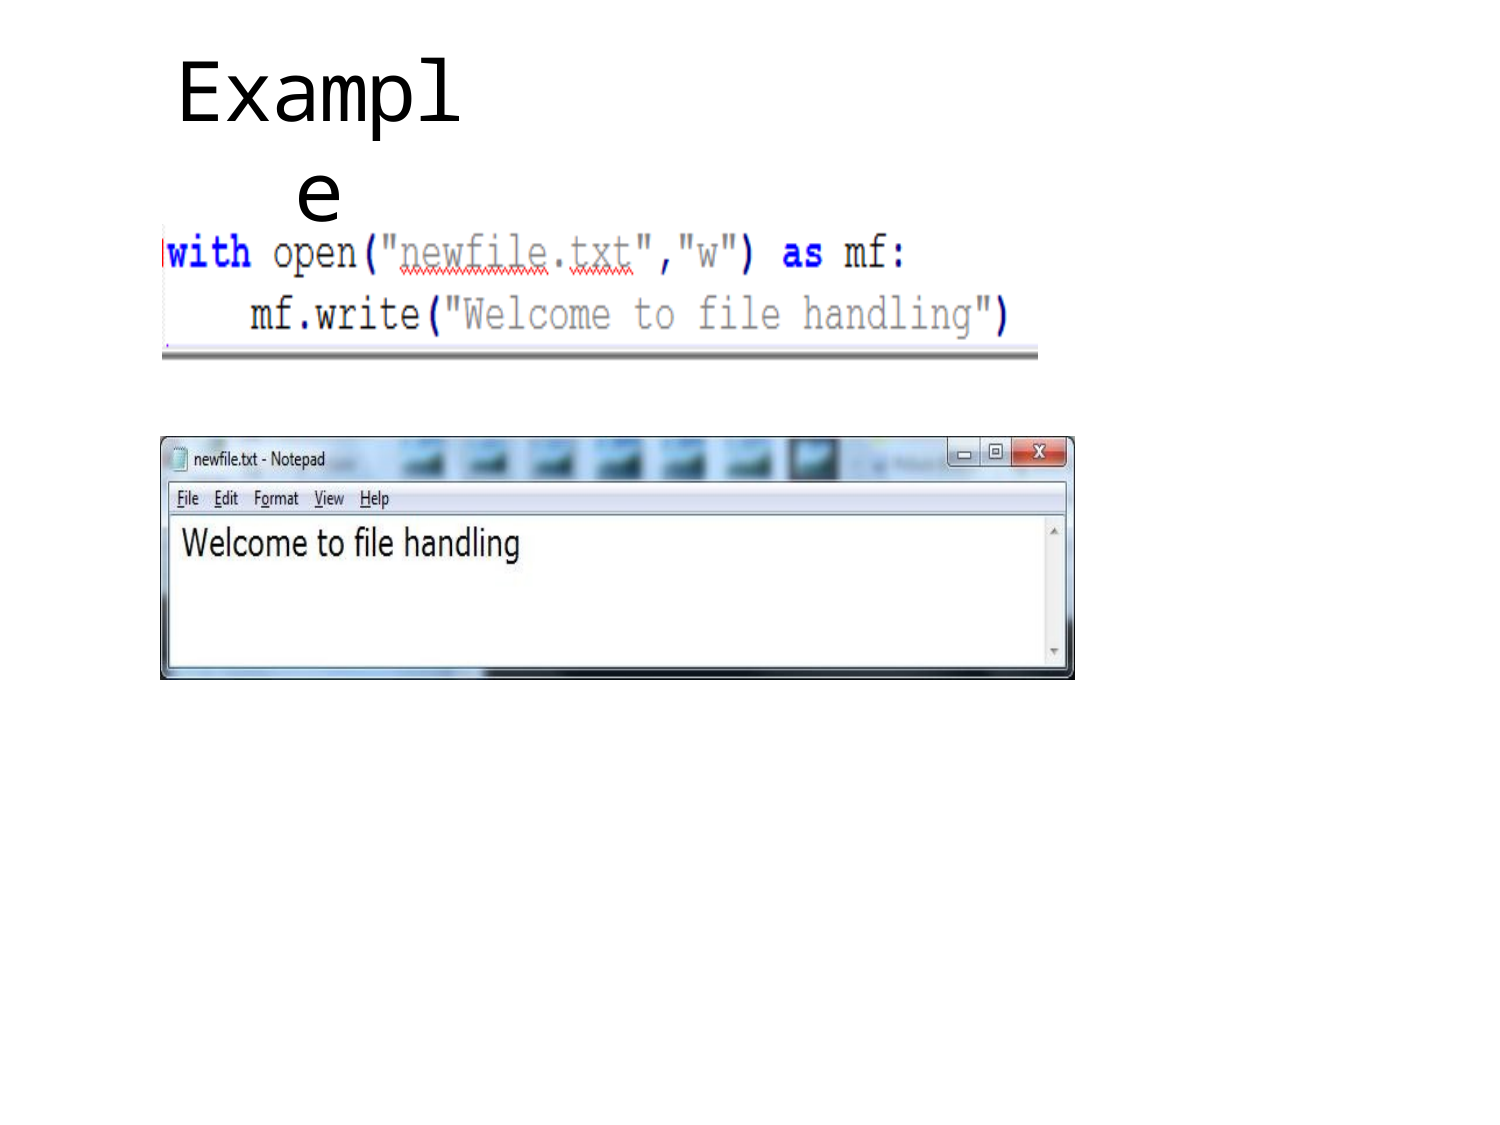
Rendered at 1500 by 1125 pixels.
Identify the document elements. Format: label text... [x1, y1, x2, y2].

picture [159, 435, 1075, 680]
title Example [162, 35, 474, 224]
picture [162, 224, 1038, 363]
